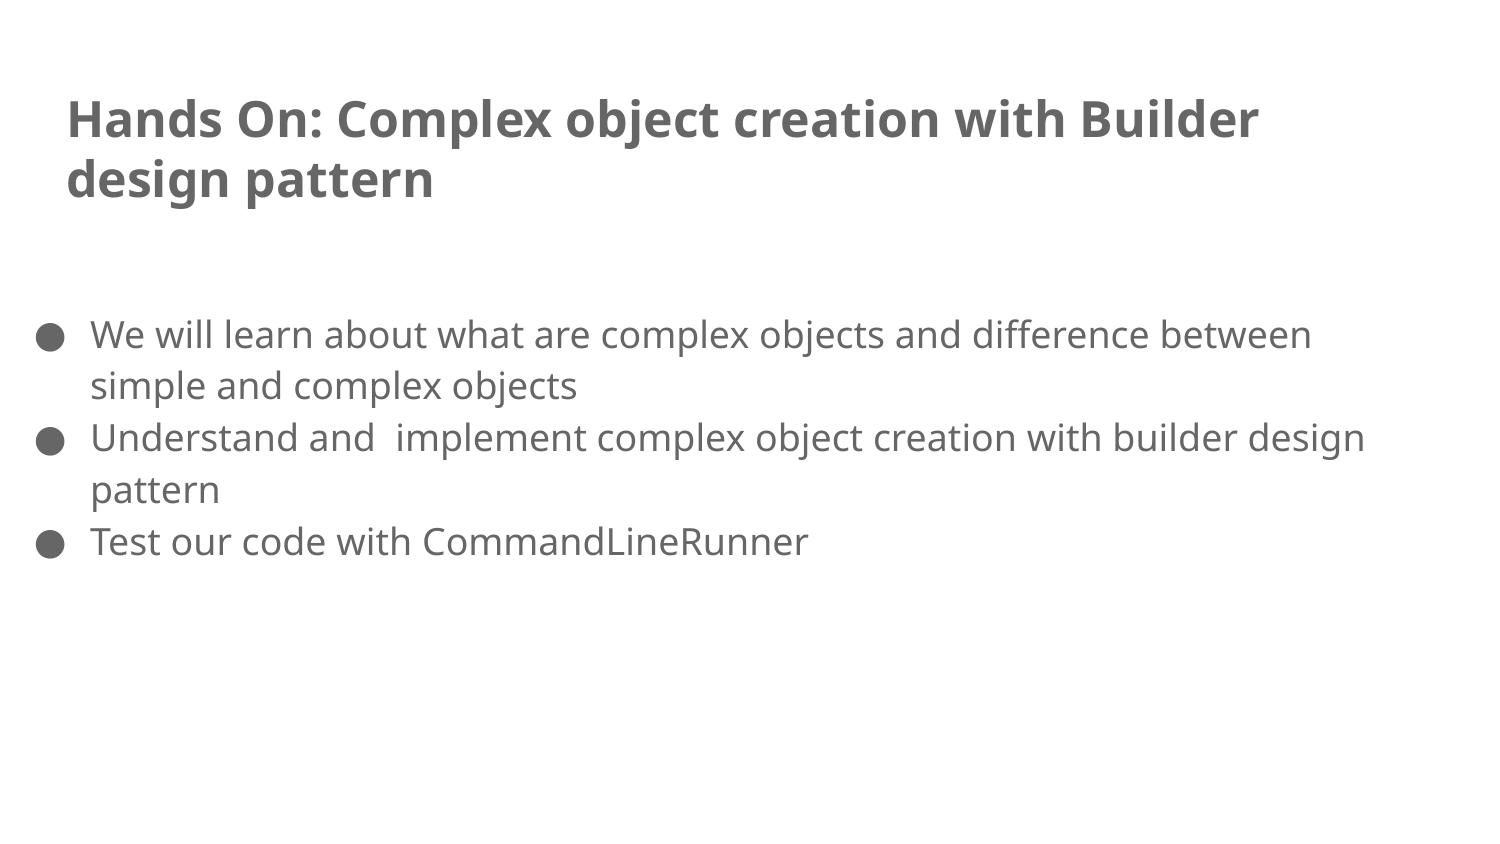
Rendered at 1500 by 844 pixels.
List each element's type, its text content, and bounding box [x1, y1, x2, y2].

list We will learn about what are complex objects and difference between simple and complex objects Understand and implement complex object creation with builder design pattern Test our code with CommandLineRunner [0, 289, 1428, 671]
title Hands On: Complex object creation with Builder design pattern [51, 72, 1449, 289]
